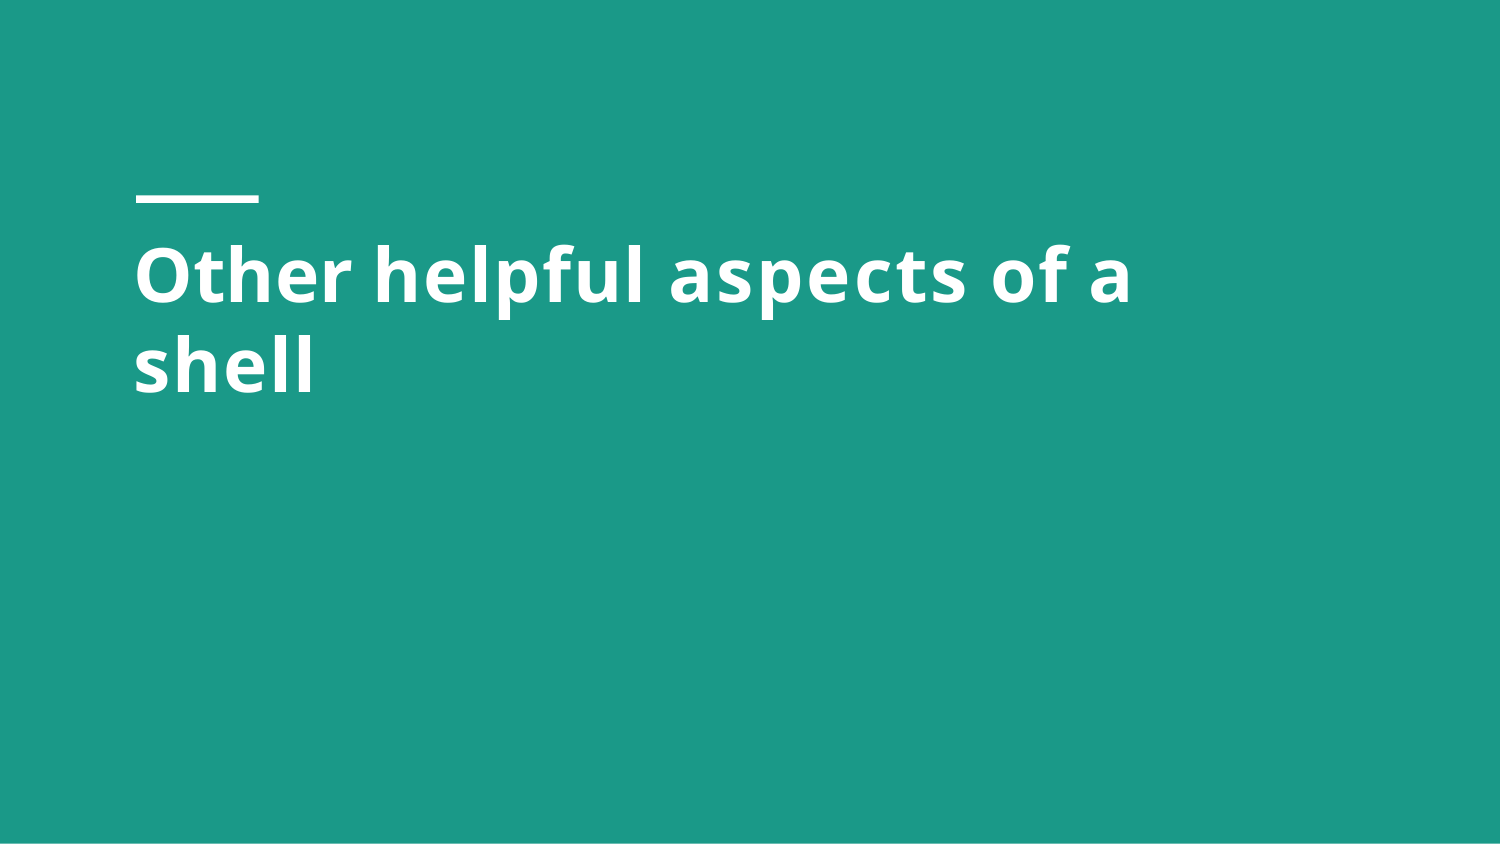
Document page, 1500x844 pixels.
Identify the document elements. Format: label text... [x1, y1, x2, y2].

title Other helpful aspects of a shell [131, 225, 1256, 409]
